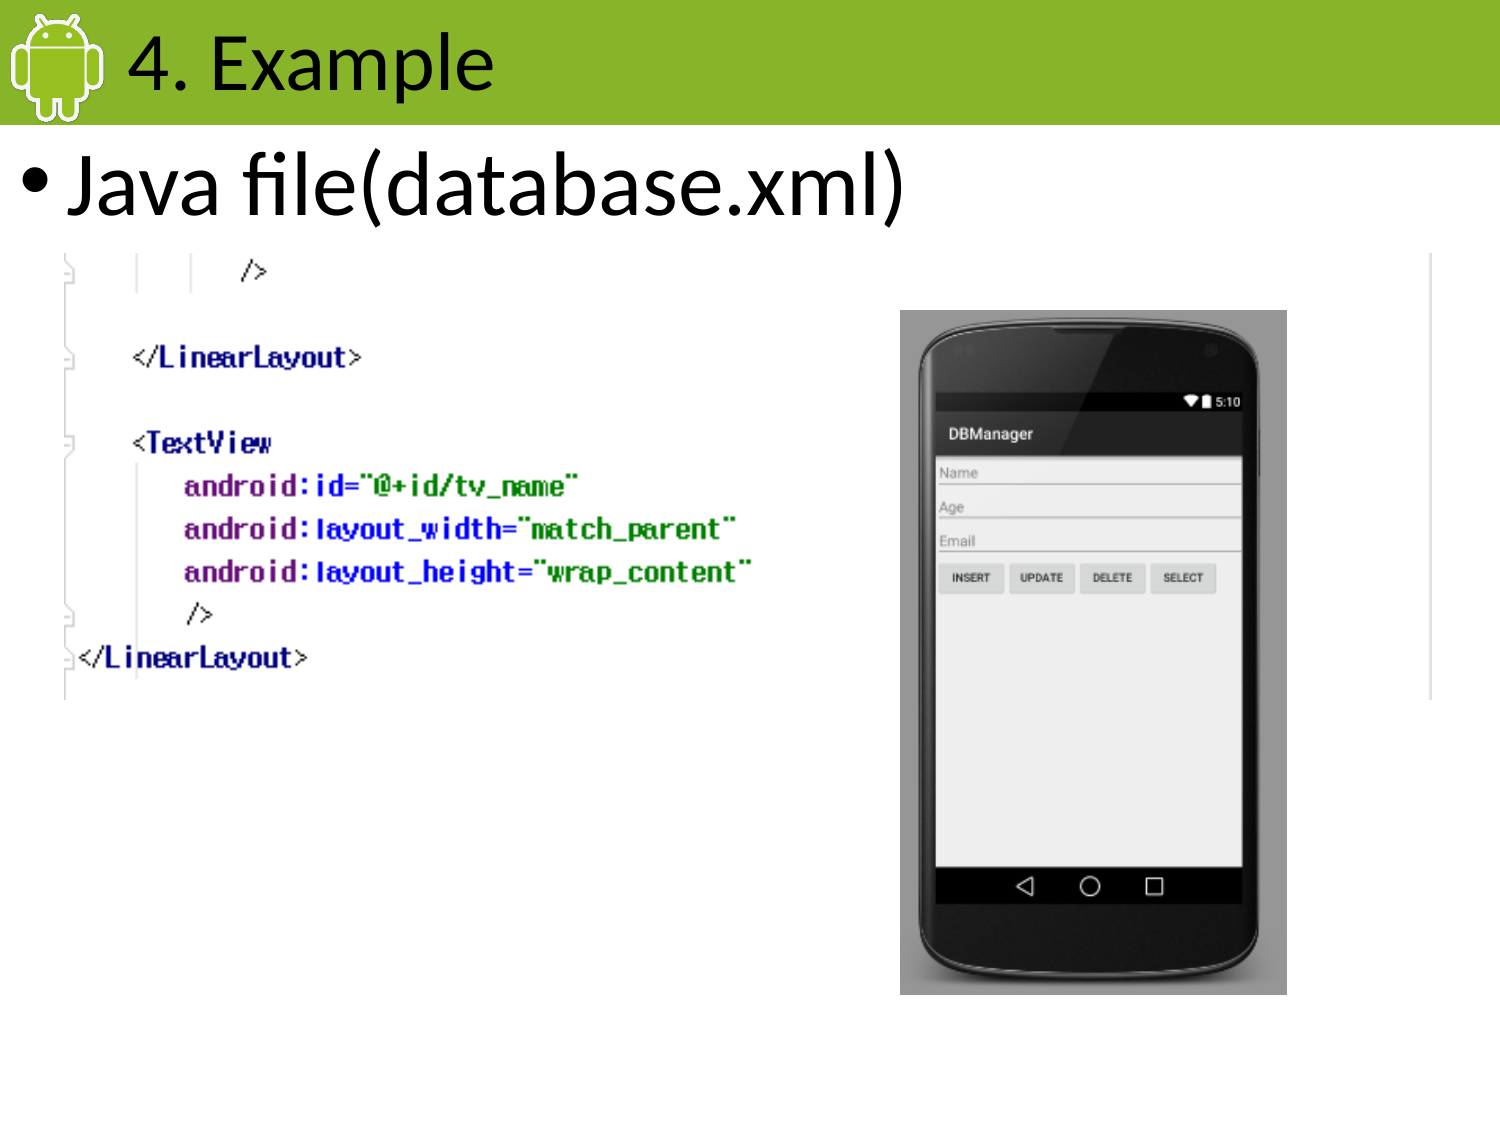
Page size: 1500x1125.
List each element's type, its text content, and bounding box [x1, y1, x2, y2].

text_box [0, 0, 1500, 126]
picture [63, 252, 1433, 995]
text_box Java file(database.xml) [4, 134, 925, 241]
